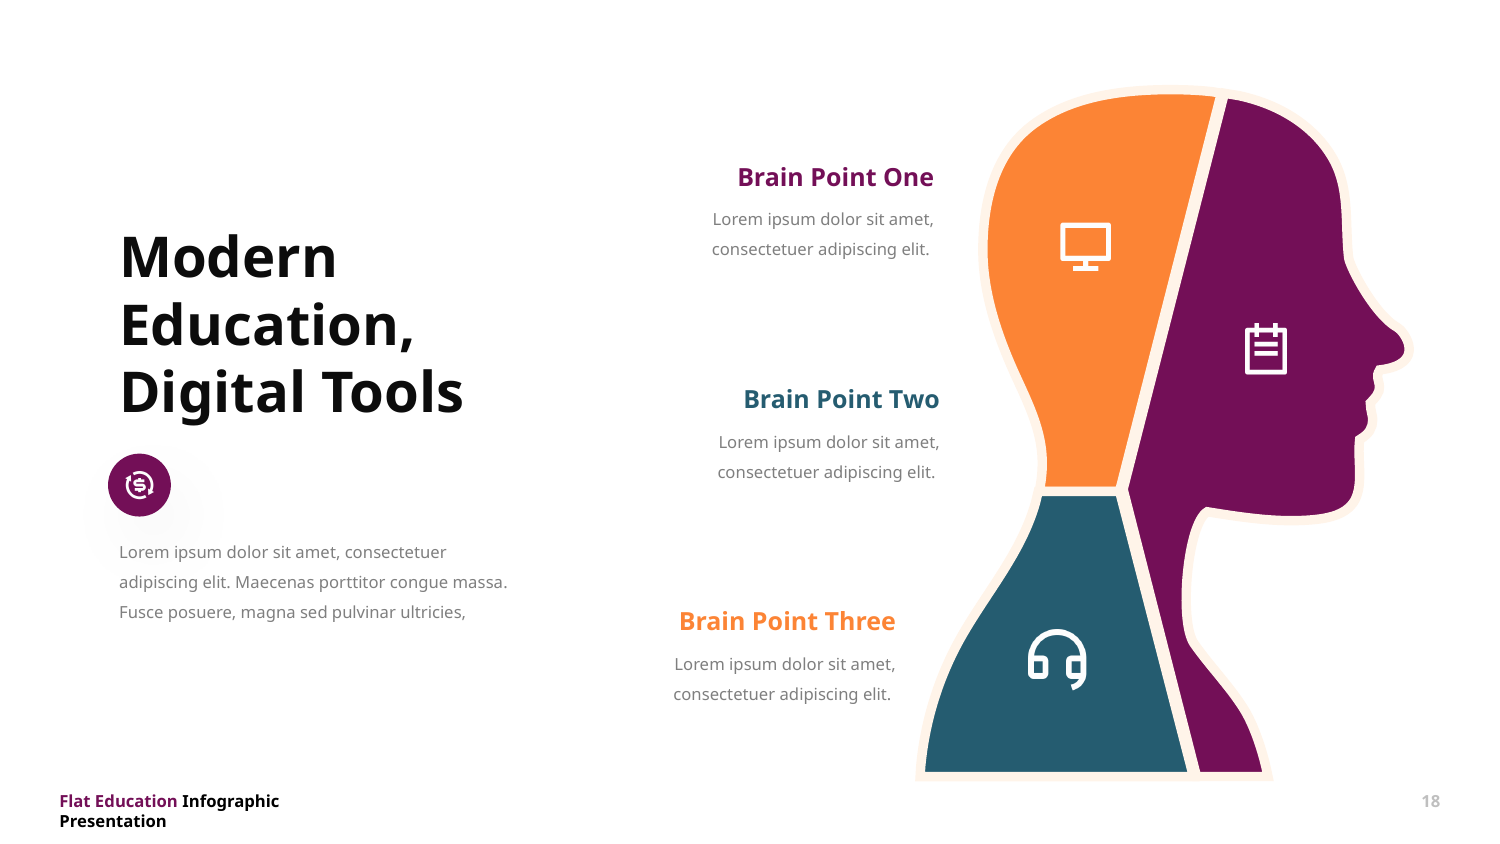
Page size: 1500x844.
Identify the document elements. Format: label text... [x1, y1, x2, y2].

text_box Brain Point Two [686, 377, 914, 415]
text_box Lorem ipsum dolor sit amet, consectetuer adipiscing elit. Maecenas porttitor congue massa. Fusce posuere, magna sed pulvinar ultricies, [107, 526, 533, 628]
text_box Lorem ipsum dolor sit amet, consectetuer adipiscing elit. [680, 193, 914, 265]
text_box Brain Point Three [642, 600, 908, 638]
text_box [919, 89, 1410, 777]
text_box Brain Point One [680, 155, 914, 193]
text_box Modern Education, Digital Tools [108, 215, 614, 430]
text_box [107, 453, 172, 517]
text_box Lorem ipsum dolor sit amet, consectetuer adipiscing elit. [686, 415, 914, 487]
text_box Lorem ipsum dolor sit amet, consectetuer adipiscing elit. [642, 638, 908, 709]
